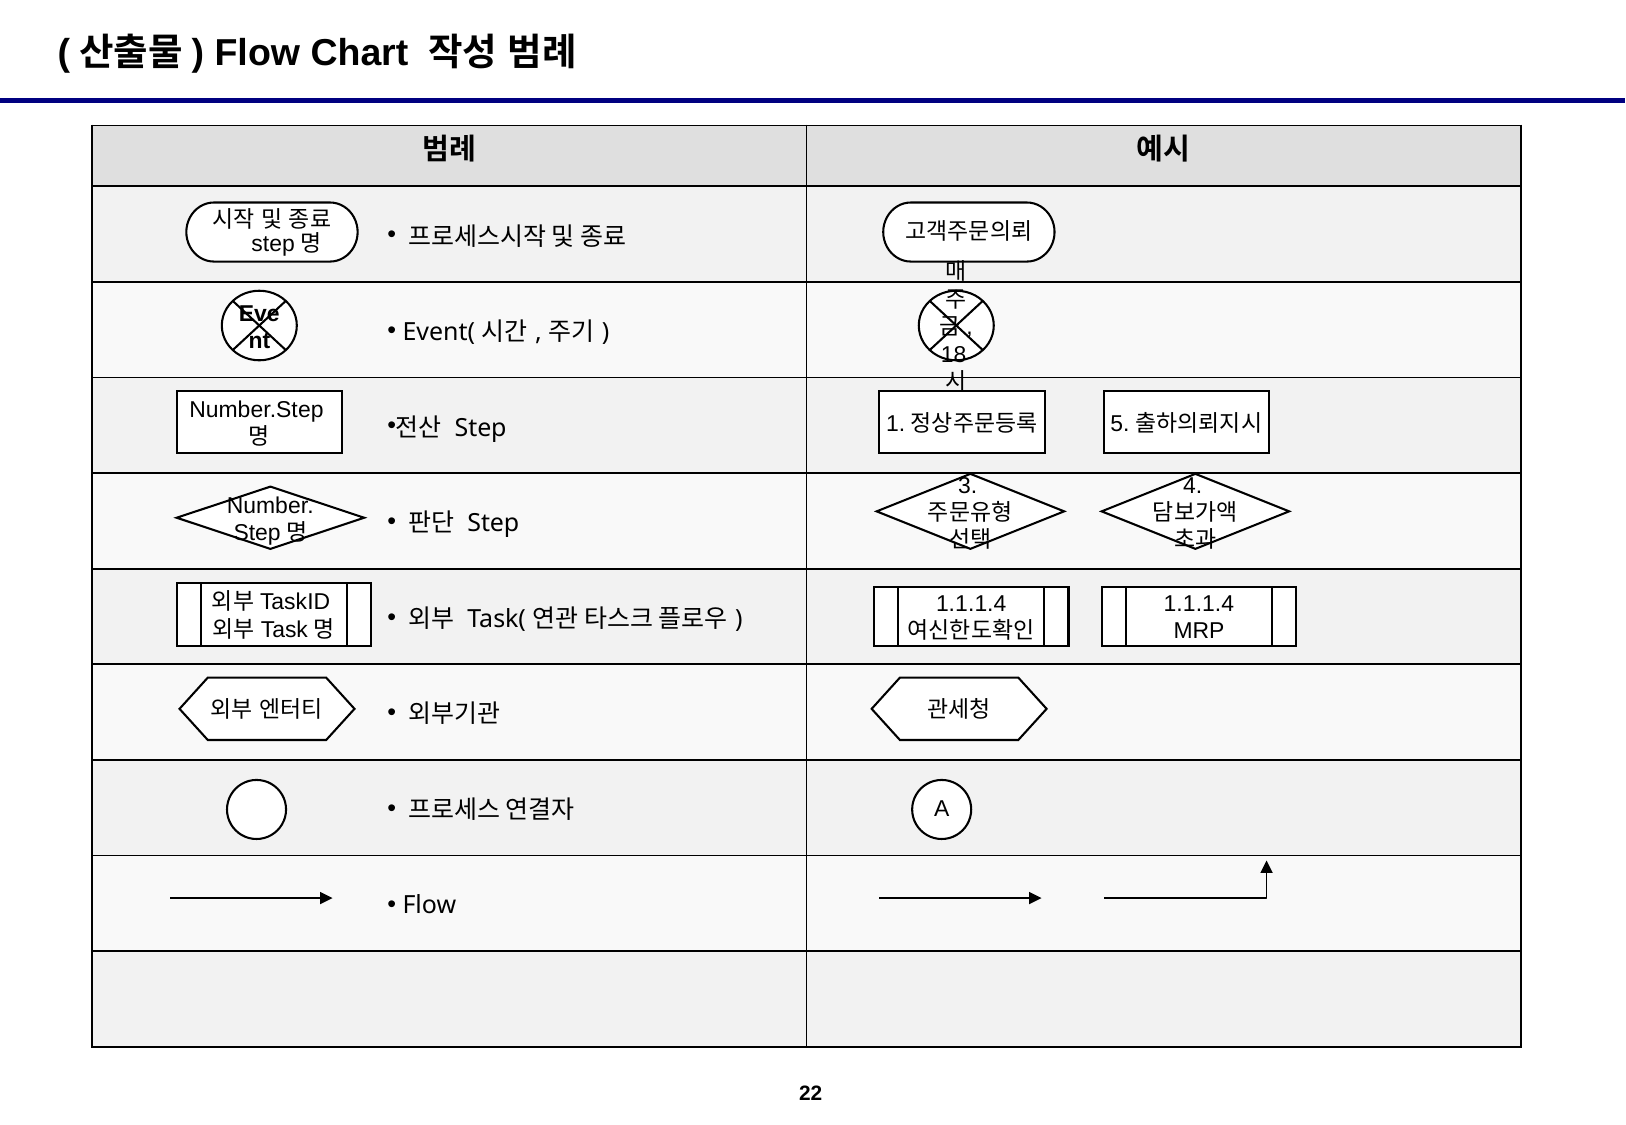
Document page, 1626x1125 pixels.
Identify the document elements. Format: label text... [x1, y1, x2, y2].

table_cell [807, 952, 1520, 1046]
table_cell 프로세스 연결자 [93, 761, 806, 855]
table_cell 판단 Step [93, 474, 806, 568]
table_cell [807, 283, 1520, 377]
text_box Event [221, 290, 297, 361]
text_box 3.주문유형 선택 [876, 473, 1065, 549]
table_cell [807, 856, 1520, 950]
text_box [1104, 860, 1273, 899]
table_cell Event(시간,주기) [93, 283, 806, 377]
text_box 외부TaskID외부Task명 [176, 583, 371, 646]
text_box 1.1.1.4 MRP [1101, 586, 1297, 646]
table_cell 외부 Task(연관 타스크 플로우) [93, 570, 806, 663]
table_cell 외부기관 [93, 665, 806, 759]
text_box 매주 금,18시 [918, 290, 994, 361]
table_cell [807, 570, 1520, 663]
text_box 5.출하의뢰지시 [1103, 390, 1270, 454]
table_cell [807, 474, 1520, 568]
table_cell [93, 952, 806, 1046]
table_cell 전산 Step [93, 378, 806, 472]
table_cell 프로세스시작 및 종료 [93, 187, 806, 281]
title (산출물) Flow Chart 작성 범례 [57, 0, 1120, 102]
text_box Number.Step명 [176, 390, 342, 454]
text_box [227, 779, 287, 839]
table_cell [807, 665, 1520, 759]
table_cell [807, 187, 1520, 281]
text_box 1.정상주문등록 [879, 390, 1045, 454]
table_cell [807, 378, 1520, 472]
text_box Number.Step명 [176, 486, 365, 549]
table_header 범례 [93, 126, 806, 185]
table_cell Flow [93, 856, 806, 950]
text_box 4.담보가액초과 [1101, 473, 1290, 549]
text_box 1.1.1.4 여신한도확인 [874, 586, 1069, 646]
table_cell [807, 761, 1520, 855]
text_box 시작 및 종료 step명 [186, 202, 358, 262]
text_box A [912, 779, 972, 839]
text_box 고객주문의뢰 [883, 202, 1055, 262]
table_header 예시 [807, 126, 1520, 185]
text_box 외부 엔터티 [179, 677, 355, 741]
text_box 관세청 [871, 677, 1047, 741]
